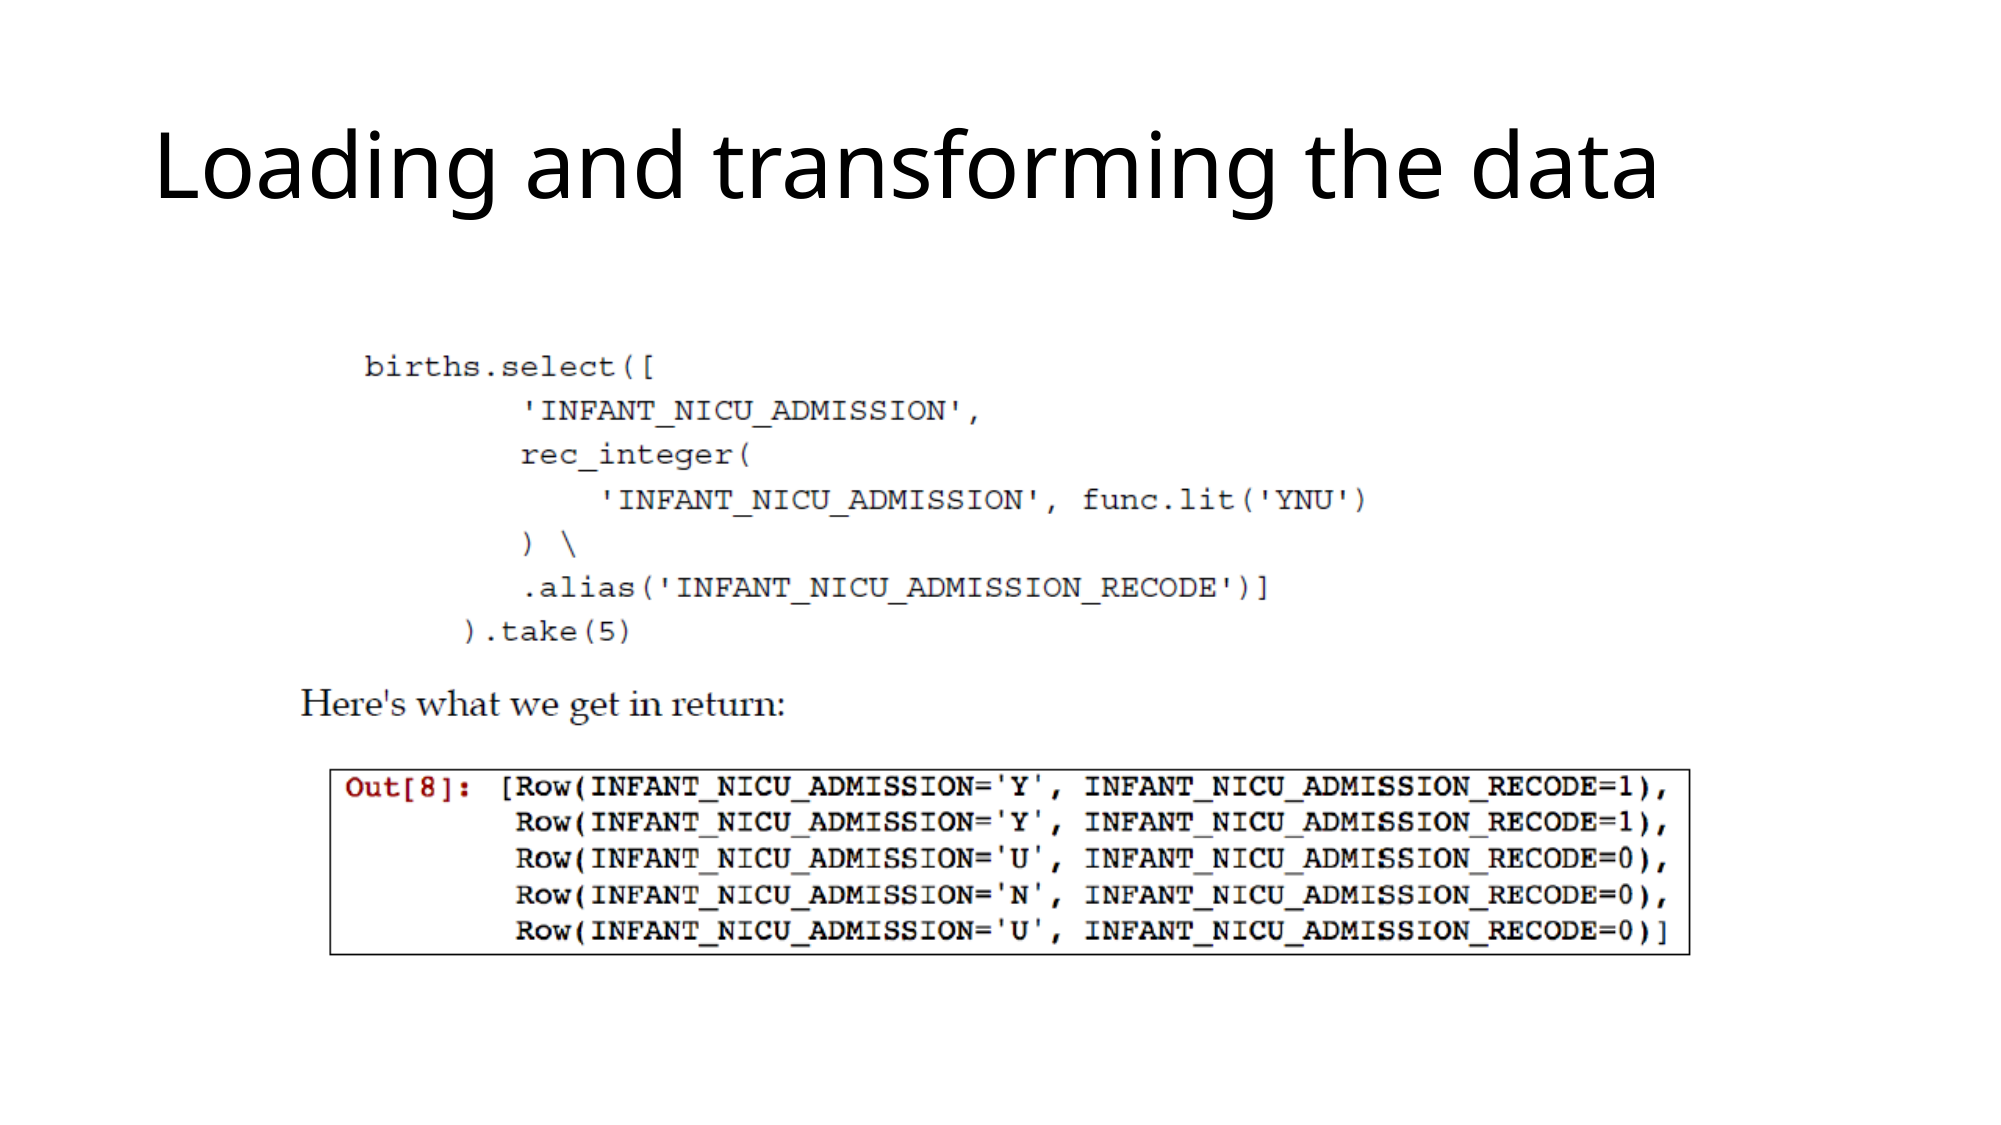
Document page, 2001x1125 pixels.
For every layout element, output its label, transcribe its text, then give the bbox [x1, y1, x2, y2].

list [300, 348, 1700, 965]
title Loading and transforming the data [137, 59, 1863, 278]
